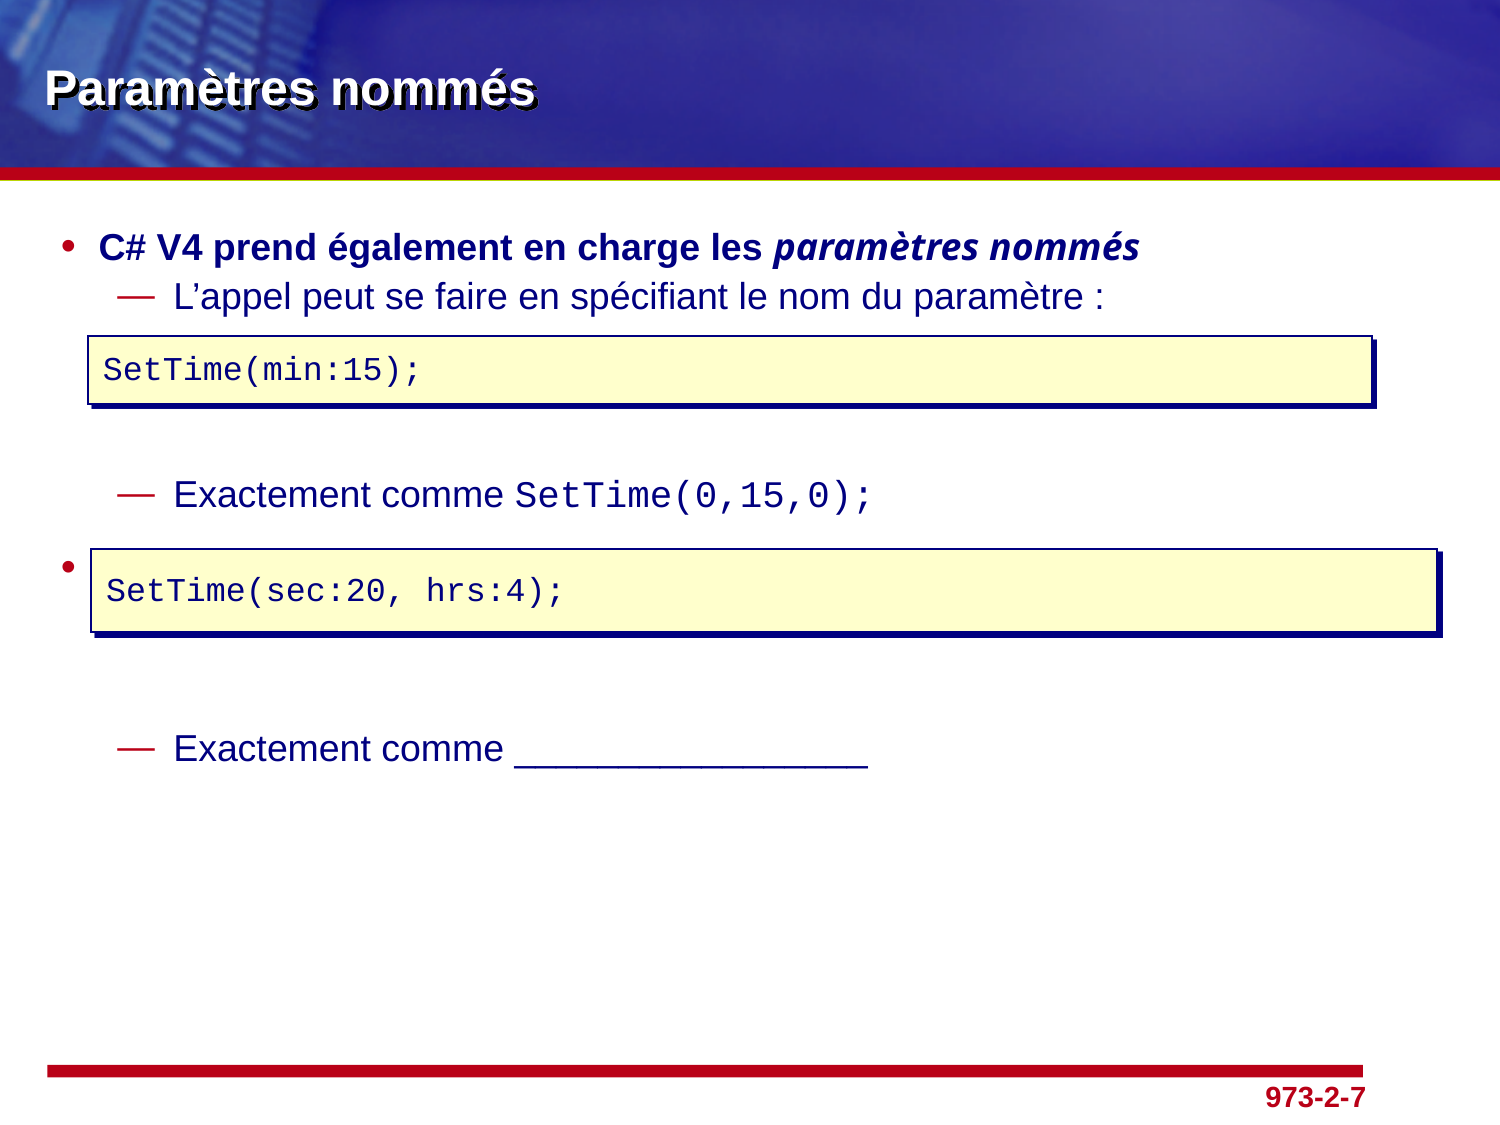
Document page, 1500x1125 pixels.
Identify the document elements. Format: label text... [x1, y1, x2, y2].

list C# V4 prend également en charge les paramètres nommés L’appel peut se faire en spécifiant le nom du paramètre : Exactement comme SetTime(0,15,0); L’ordre des paramètres peut être modifié Exactement comme _________________ [45, 215, 1457, 705]
text_box SetTime(sec:20, hrs:4); [91, 548, 1437, 633]
picture [0, 0, 1500, 167]
title Paramètres nommés [29, 26, 1308, 146]
text_box SetTime(min:15); [88, 336, 1372, 404]
